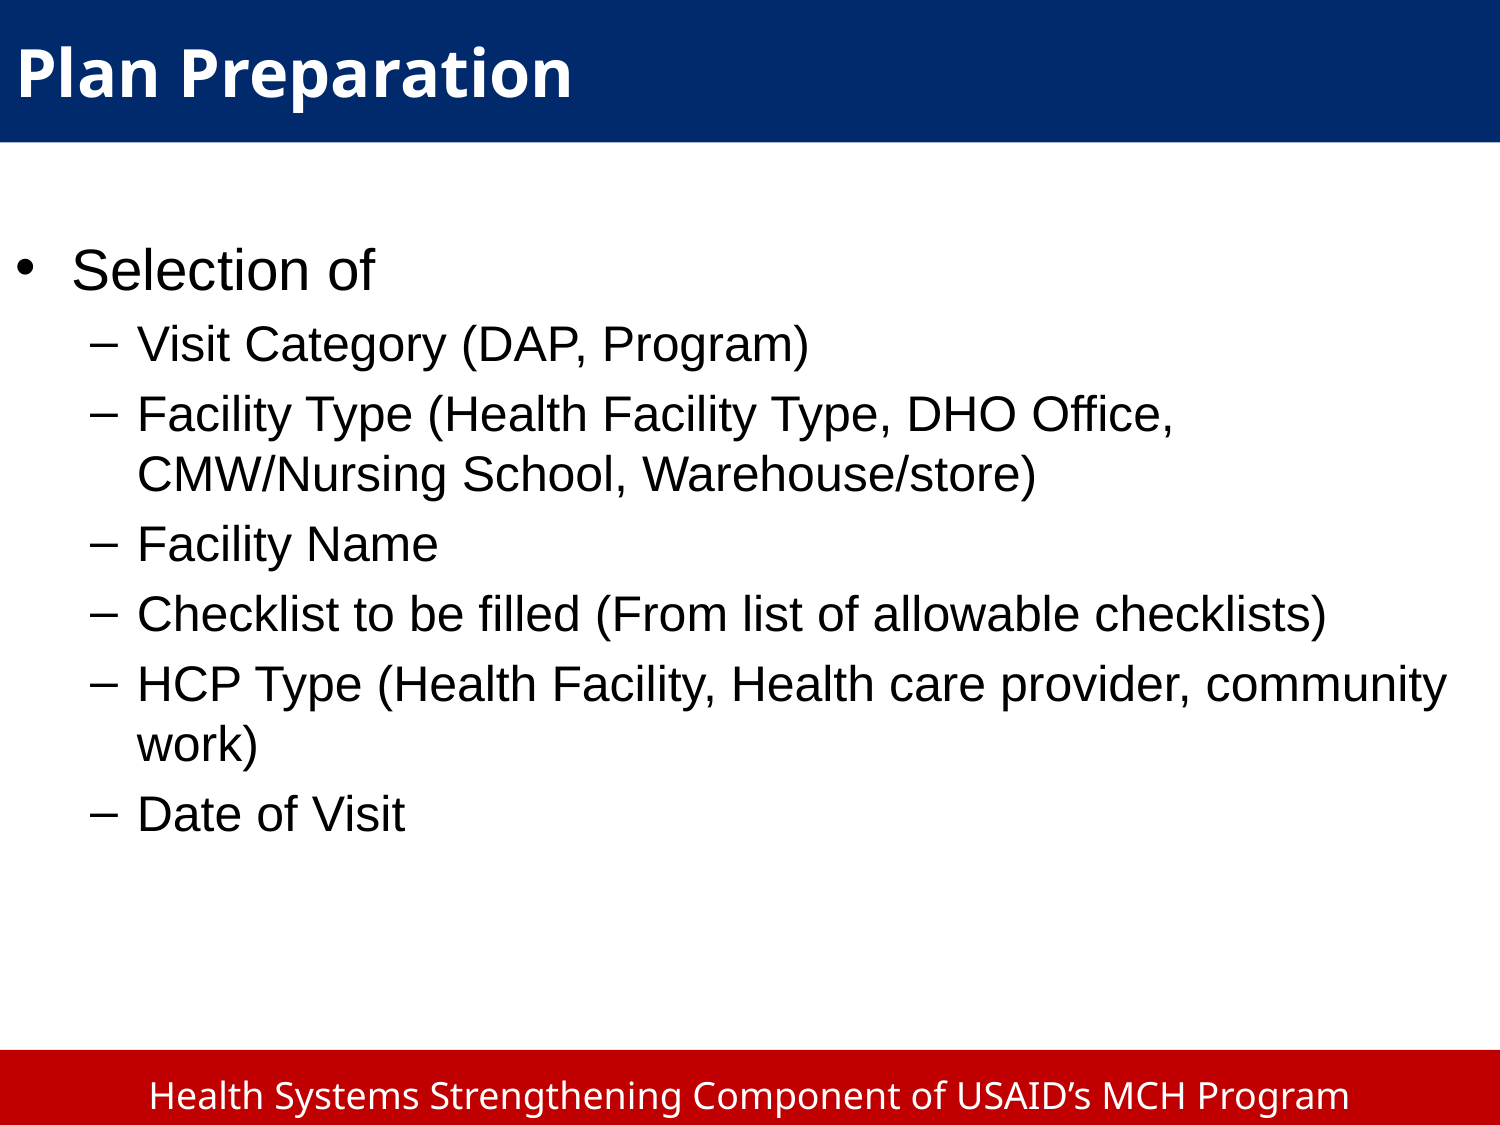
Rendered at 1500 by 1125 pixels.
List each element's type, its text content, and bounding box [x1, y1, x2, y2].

title Plan Preparation [0, 0, 1500, 142]
list Selection of Visit Category (DAP, Program) Facility Type (Health Facility Type, DHO Office, CMW/Nursing School, Warehouse/store) Facility Name Checklist to be filled (From list of allowable checklists) HCP Type (Health Facility, Health care provider, community work) Date of Visit [0, 142, 1500, 1050]
